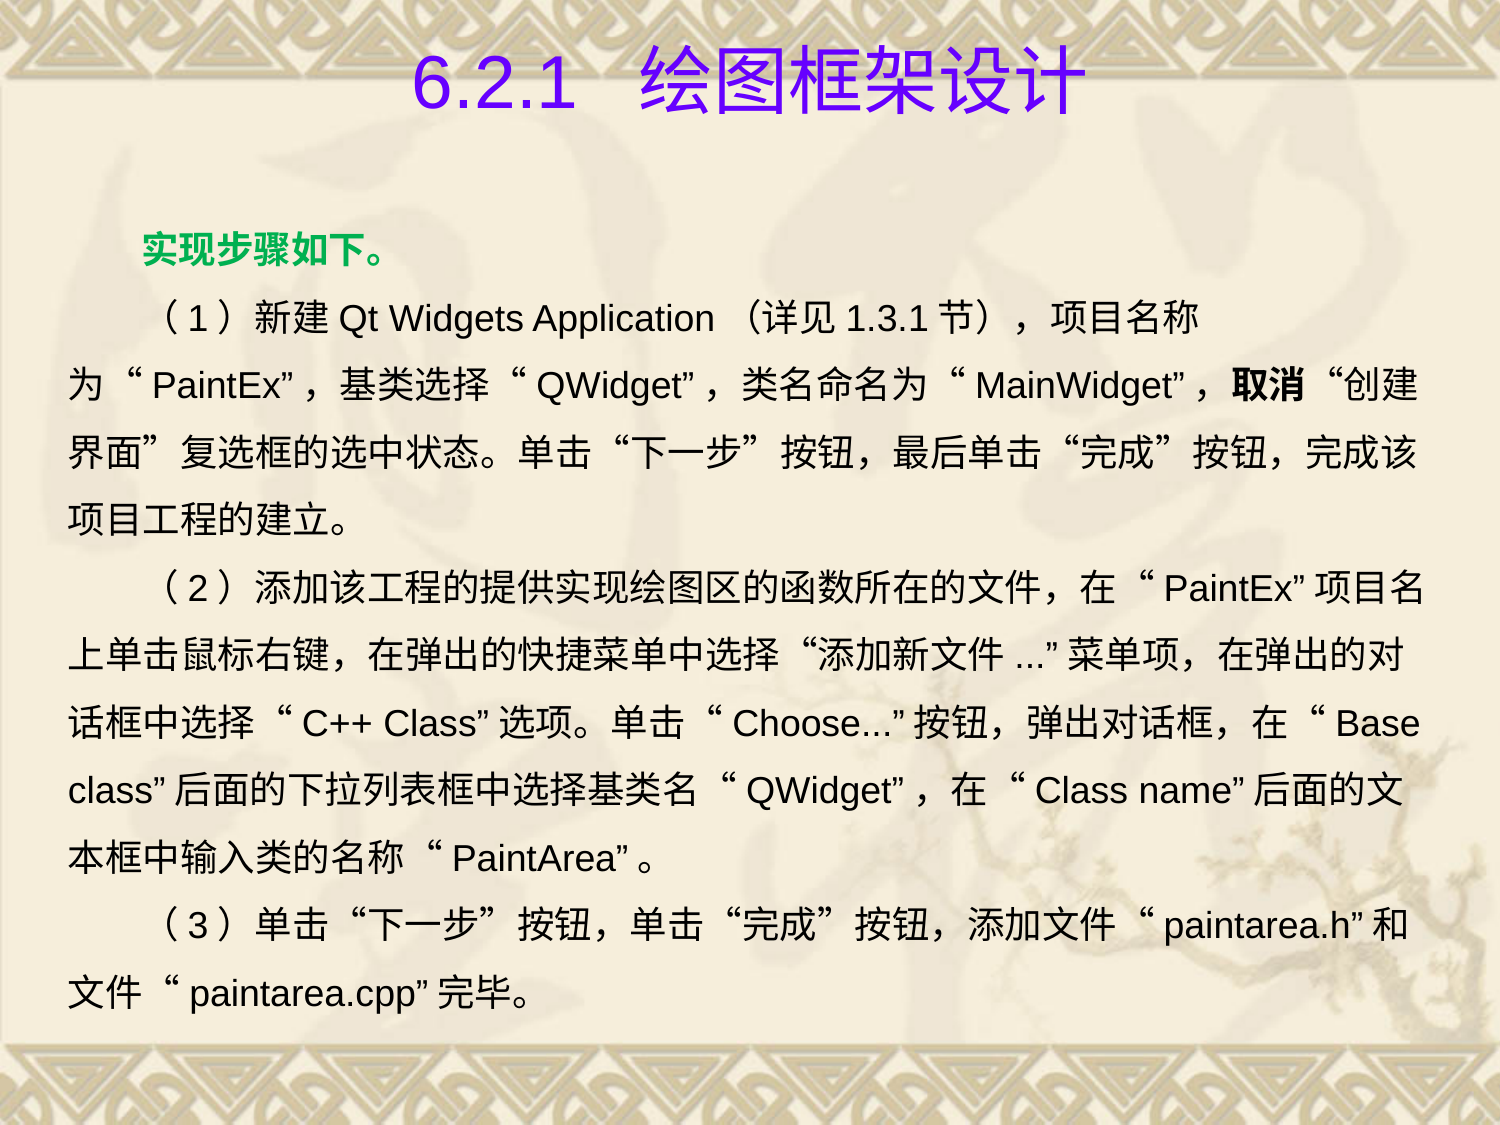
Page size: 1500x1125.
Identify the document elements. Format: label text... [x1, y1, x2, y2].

title 6.2.1 绘图框架设计 [49, 7, 1451, 149]
picture [0, 0, 1500, 1125]
text_box 实现步骤如下。 （1）新建Qt Widgets Application（详见1.3.1节），项目名称为“PaintEx”，基类选择“QWidget”，类名命名为“MainWidget”，取消“创建界面”复选框的选中状态。单击“下一步”按钮，最后单击“完成”按钮，完成该项目工程的建立。 （2）添加该工程的提供实现绘图区的函数所在的文件，在“PaintEx”项目名上单击鼠标右键，在弹出的快捷菜单中选择“添加新文件...”菜单项，在弹出的对话框中选择“C++ Class”选项。单击“Choose...”按钮，弹出对话框，在“Base class”后面的下拉列表框中选择基类名“QWidget”，在“Class name”后面的文本框中输入类的名称“PaintArea”。 （3）单击“下一步”按钮，单击“完成”按钮，添加文件“paintarea.h”和文件“paintarea.cpp”完毕。 [53, 196, 1447, 1089]
